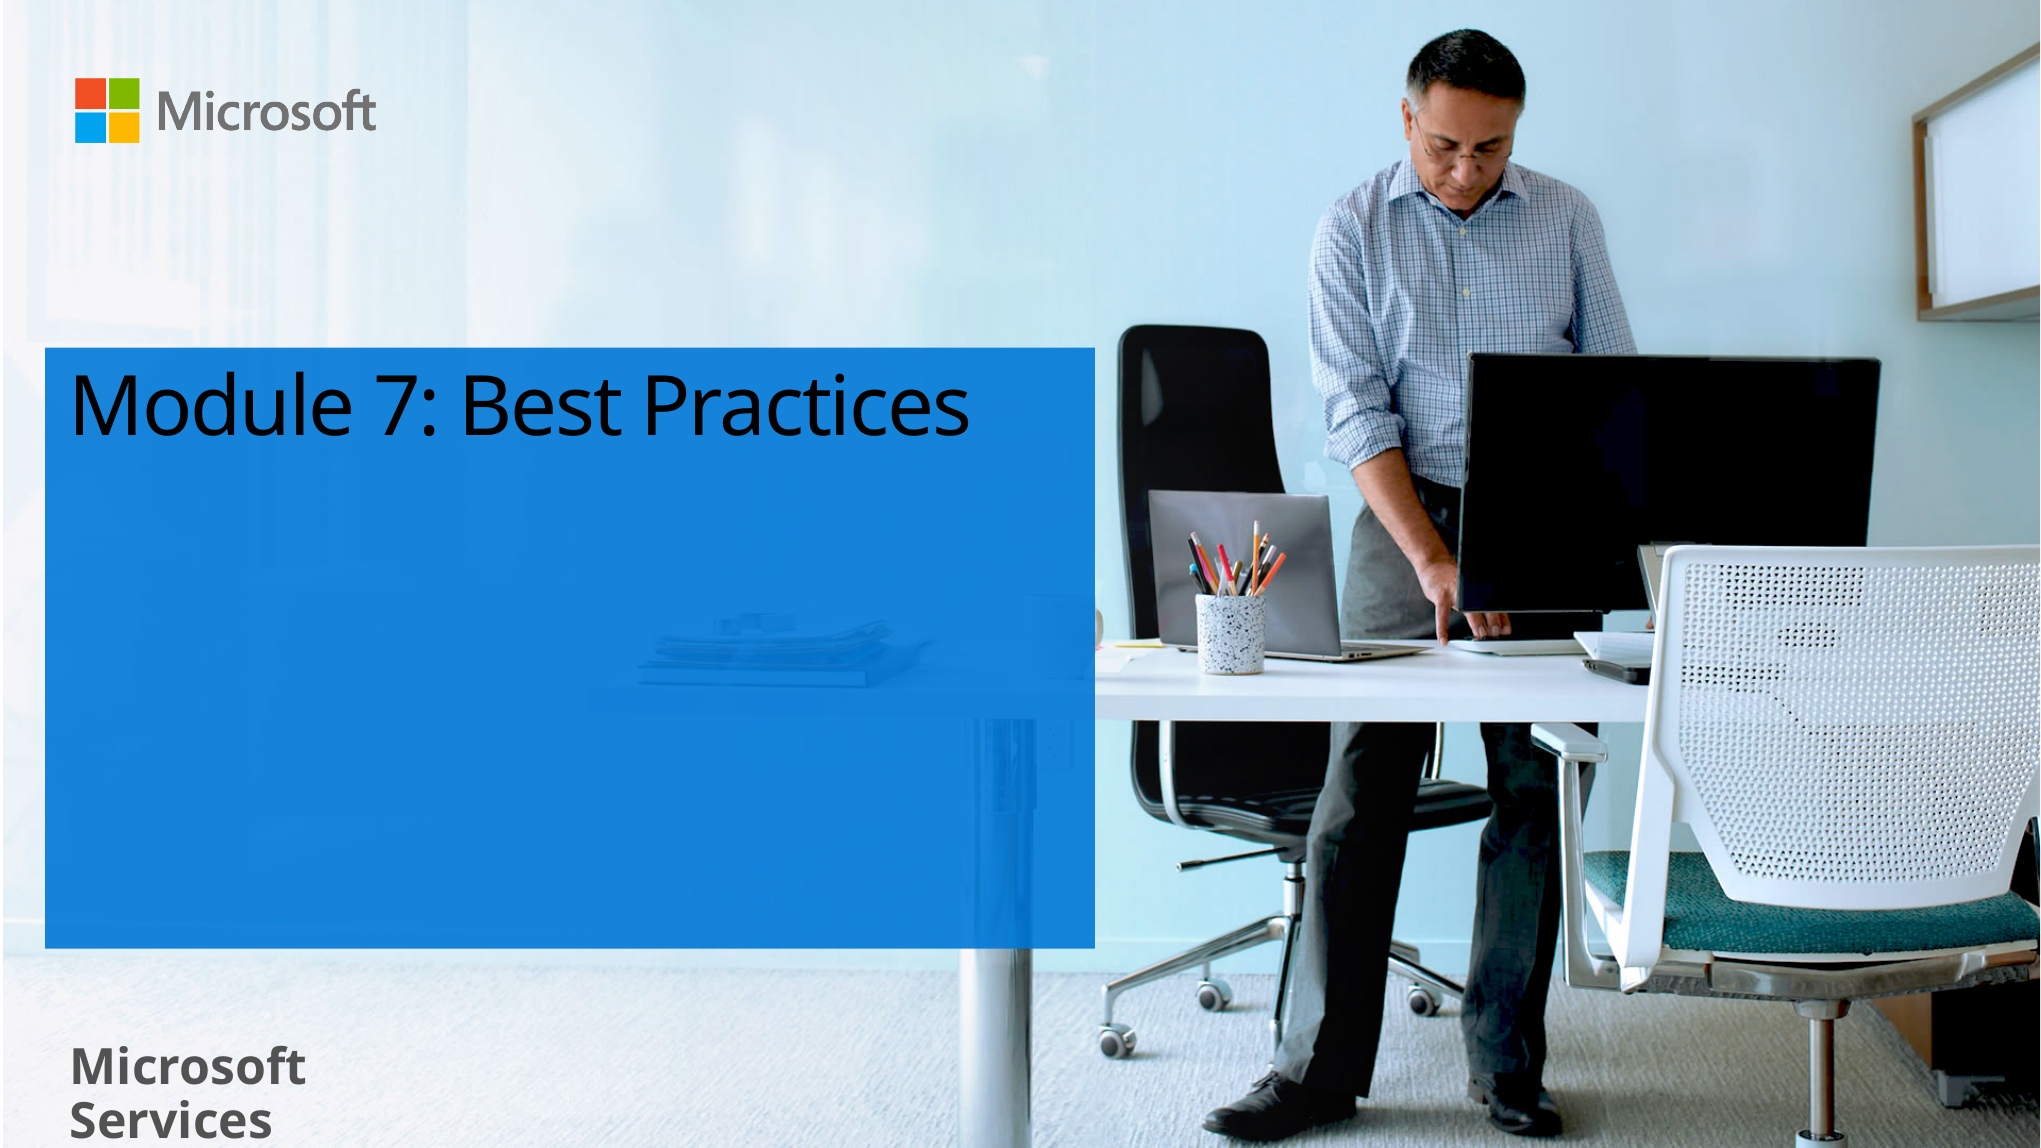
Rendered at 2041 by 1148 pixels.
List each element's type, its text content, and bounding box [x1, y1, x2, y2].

title Module 7: Best Practices [45, 348, 1096, 949]
picture [3, 0, 2041, 1148]
